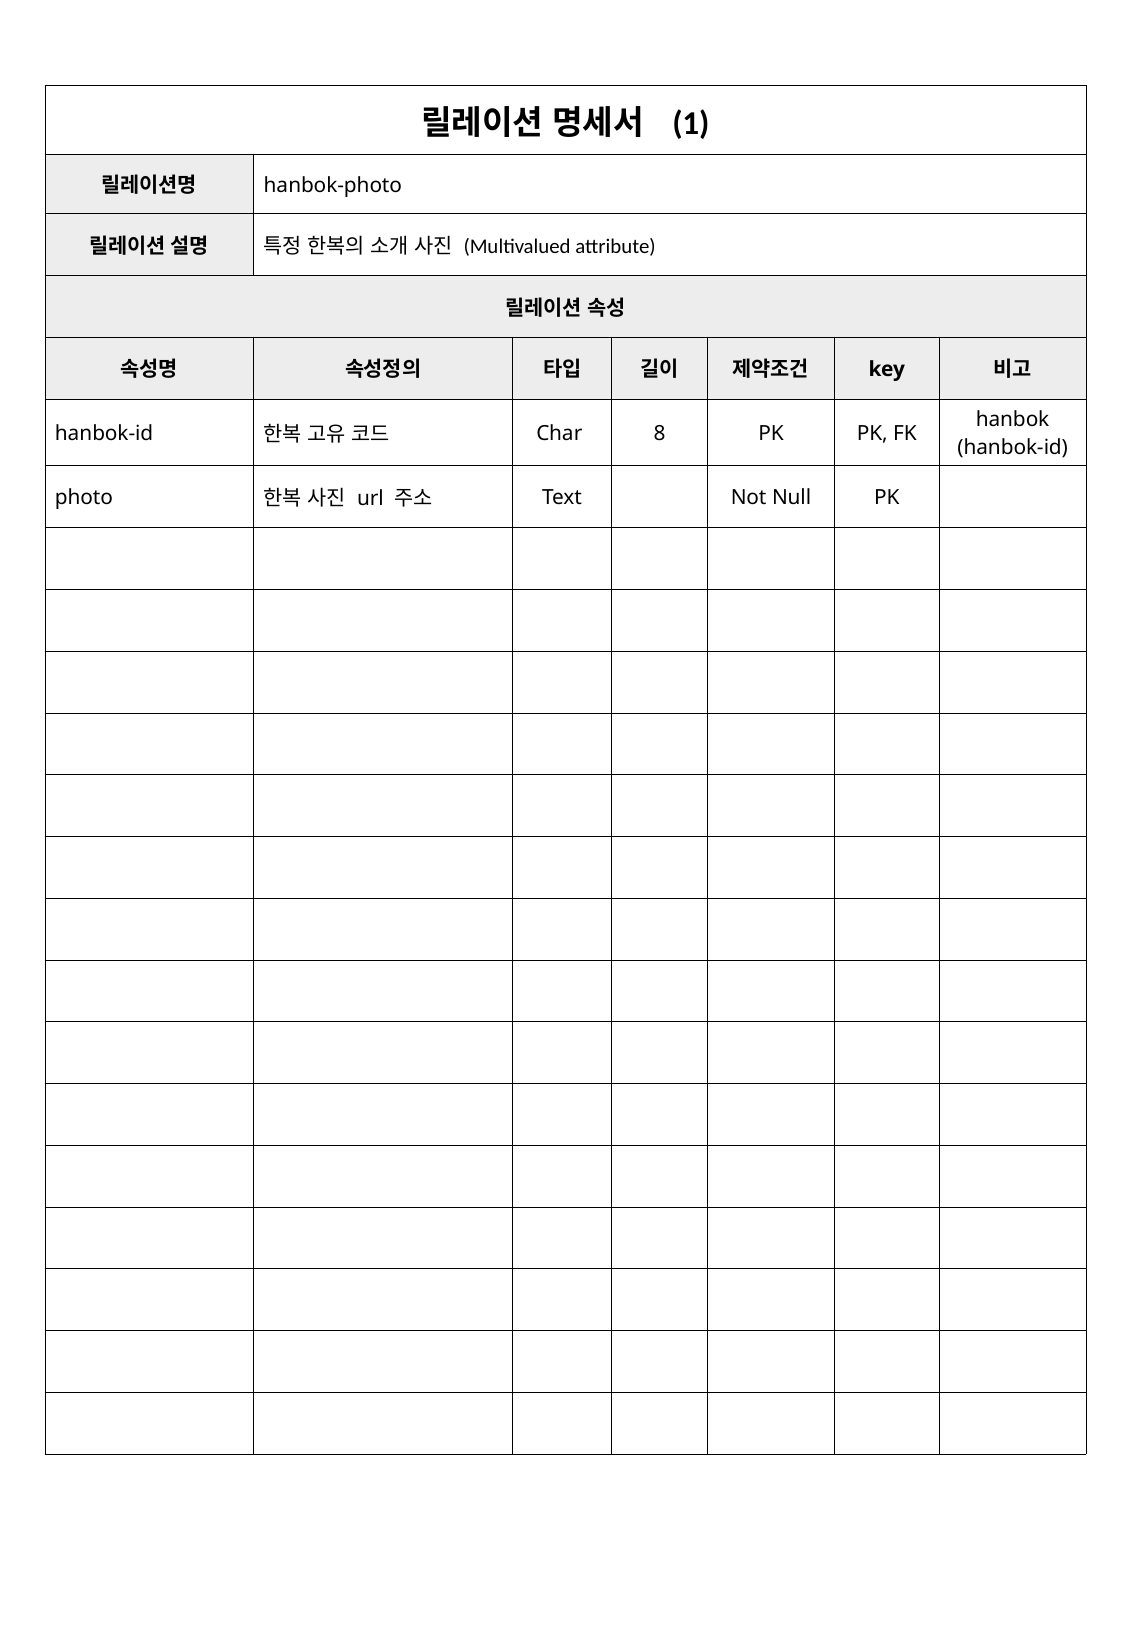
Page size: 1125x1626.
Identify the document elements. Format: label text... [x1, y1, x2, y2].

table_cell [708, 1331, 834, 1392]
table_cell [254, 1022, 512, 1083]
table_cell [612, 714, 707, 774]
table_cell PK [835, 466, 939, 527]
table_cell [940, 1331, 1086, 1392]
table_cell Text [513, 466, 611, 527]
table_cell [835, 837, 939, 898]
table_cell [513, 1146, 611, 1207]
table_cell hanbok-id [46, 400, 253, 465]
table_cell hanbok-photo [254, 155, 1086, 213]
table_cell [513, 1269, 611, 1330]
table_cell [46, 1084, 253, 1145]
table_cell [708, 775, 834, 836]
table_cell [513, 1393, 611, 1454]
table_cell [708, 1269, 834, 1330]
table_cell [940, 1208, 1086, 1268]
table_cell [254, 1331, 512, 1392]
table_cell [612, 652, 707, 713]
table_cell [46, 899, 253, 960]
table_cell [835, 961, 939, 1021]
table_cell [254, 1208, 512, 1268]
table_cell [254, 528, 512, 589]
table_cell [835, 590, 939, 651]
table_cell [940, 466, 1086, 527]
table_cell 제약조건 [708, 338, 834, 399]
table_cell [835, 899, 939, 960]
table_cell [940, 1022, 1086, 1083]
table_cell [940, 652, 1086, 713]
table_cell [513, 590, 611, 651]
table_cell [612, 961, 707, 1021]
table_cell [835, 1084, 939, 1145]
table_cell [835, 1022, 939, 1083]
table_cell [835, 1393, 939, 1454]
table_cell [835, 714, 939, 774]
table_cell 한복 고유 코드 [254, 400, 512, 465]
table_cell [46, 1022, 253, 1083]
table_cell [940, 1393, 1086, 1454]
table_cell [513, 837, 611, 898]
table_cell 릴레이션 설명 [46, 214, 253, 275]
table_cell [835, 528, 939, 589]
table_cell [940, 961, 1086, 1021]
table_cell [46, 961, 253, 1021]
table_cell [513, 714, 611, 774]
table_cell [254, 714, 512, 774]
table_cell [513, 1331, 611, 1392]
table_cell [513, 1208, 611, 1268]
table_cell [708, 1146, 834, 1207]
table_cell [513, 961, 611, 1021]
table_cell [940, 837, 1086, 898]
table_cell 특정 한복의 소개 사진 (Multivalued attribute) [254, 214, 1086, 275]
table_cell [708, 652, 834, 713]
table_cell [46, 775, 253, 836]
table_cell [708, 837, 834, 898]
table_cell [940, 1269, 1086, 1330]
table_cell [708, 961, 834, 1021]
table_cell [46, 837, 253, 898]
table_cell [46, 1331, 253, 1392]
table_cell [513, 1084, 611, 1145]
table_cell [612, 590, 707, 651]
table_cell [708, 1084, 834, 1145]
table_cell [940, 714, 1086, 774]
table_cell 한복 사진 url 주소 [254, 466, 512, 527]
table_cell [940, 775, 1086, 836]
table_cell [612, 1269, 707, 1330]
table_cell [612, 775, 707, 836]
table_cell [254, 652, 512, 713]
table_cell [835, 1146, 939, 1207]
table_cell [612, 1208, 707, 1268]
table_cell [513, 899, 611, 960]
table_cell [513, 775, 611, 836]
table_cell [835, 652, 939, 713]
table_cell 타입 [513, 338, 611, 399]
table_cell [940, 1146, 1086, 1207]
table_cell 길이 [612, 338, 707, 399]
table_cell [708, 528, 834, 589]
table_cell [940, 528, 1086, 589]
table_cell [940, 899, 1086, 960]
table_cell [940, 1084, 1086, 1145]
table_cell [940, 590, 1086, 651]
table_cell [46, 590, 253, 651]
table_cell [612, 1022, 707, 1083]
table_cell [513, 1022, 611, 1083]
table_cell 릴레이션 속성 [46, 276, 1086, 337]
table_cell [46, 714, 253, 774]
table_cell [612, 1393, 707, 1454]
table_cell [254, 1269, 512, 1330]
table_cell [835, 1269, 939, 1330]
table_cell [612, 466, 707, 527]
table_cell 8 [612, 400, 707, 465]
table_cell [835, 1331, 939, 1392]
table_header 릴레이션 명세서 (1) [46, 86, 1086, 154]
table_cell 속성명 [46, 338, 253, 399]
table_cell [708, 714, 834, 774]
table_cell [612, 1331, 707, 1392]
table_cell [708, 899, 834, 960]
table_cell [835, 1208, 939, 1268]
table_cell [254, 775, 512, 836]
table_cell [254, 1084, 512, 1145]
table_cell [254, 837, 512, 898]
table_cell [513, 528, 611, 589]
table_cell [612, 899, 707, 960]
table_cell [612, 1146, 707, 1207]
table_cell 비고 [940, 338, 1086, 399]
table_cell [254, 899, 512, 960]
table_cell [46, 1146, 253, 1207]
table_cell [708, 1022, 834, 1083]
table_cell [254, 1393, 512, 1454]
table_cell [254, 590, 512, 651]
table_cell 속성정의 [254, 338, 512, 399]
table_cell [46, 1393, 253, 1454]
table_cell [46, 652, 253, 713]
table_cell PK [708, 400, 834, 465]
table_cell key [835, 338, 939, 399]
table_cell Not Null [708, 466, 834, 527]
table_cell PK, FK [835, 400, 939, 465]
table_cell [254, 961, 512, 1021]
table_cell [708, 1393, 834, 1454]
table_cell [513, 652, 611, 713]
table_cell [708, 1208, 834, 1268]
table_cell hanbok (hanbok-id) [940, 400, 1086, 465]
table_cell [835, 775, 939, 836]
table_cell 릴레이션명 [46, 155, 253, 213]
table_cell [612, 837, 707, 898]
table_cell [46, 1269, 253, 1330]
table_cell [46, 1208, 253, 1268]
table_cell [708, 590, 834, 651]
table_cell [46, 528, 253, 589]
table_cell [612, 528, 707, 589]
table_cell photo [46, 466, 253, 527]
table_cell [254, 1146, 512, 1207]
table_cell Char [513, 400, 611, 465]
table_cell [612, 1084, 707, 1145]
